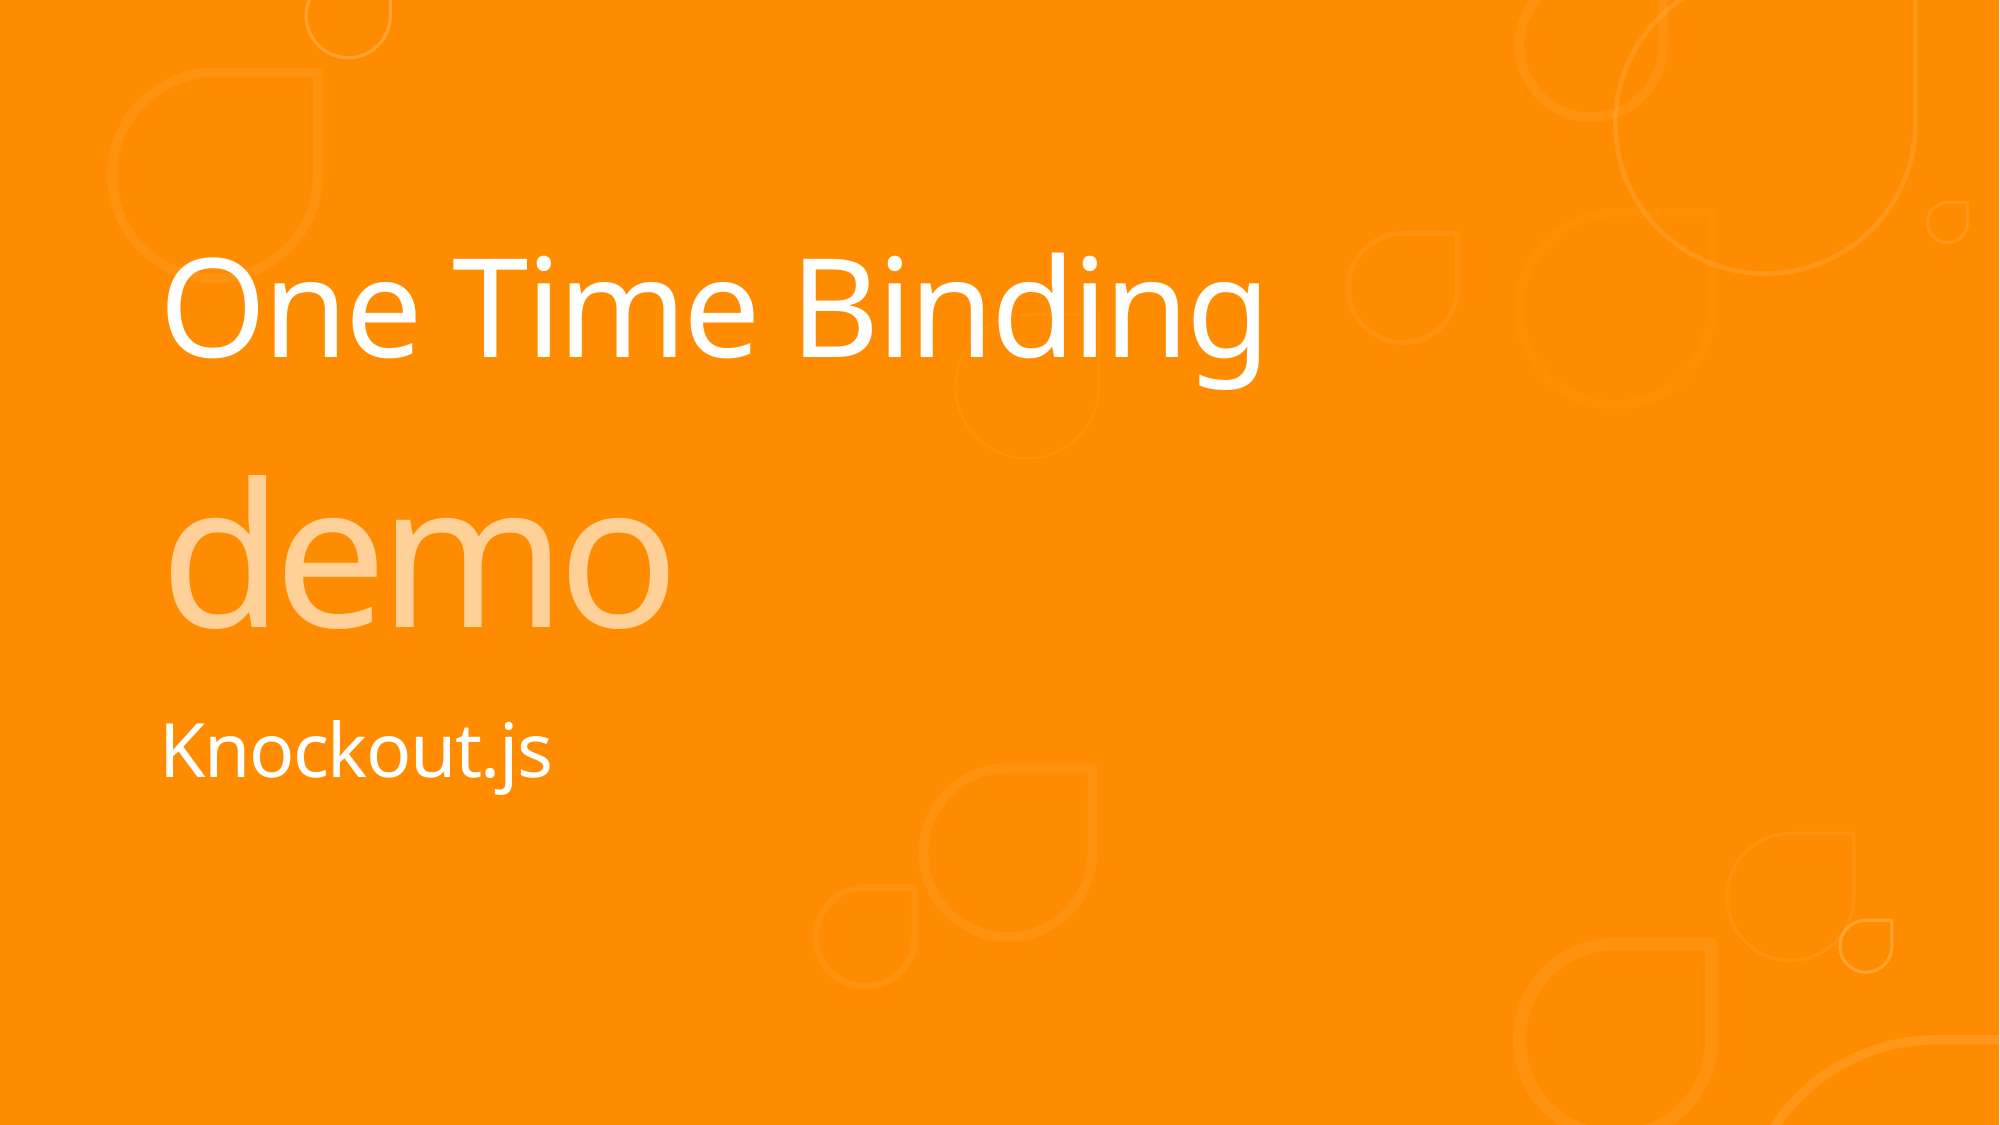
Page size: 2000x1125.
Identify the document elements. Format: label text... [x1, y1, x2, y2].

list One Time Binding [159, 237, 1839, 388]
subtitle Knockout.js [159, 712, 1839, 789]
list demo [160, 449, 1841, 676]
